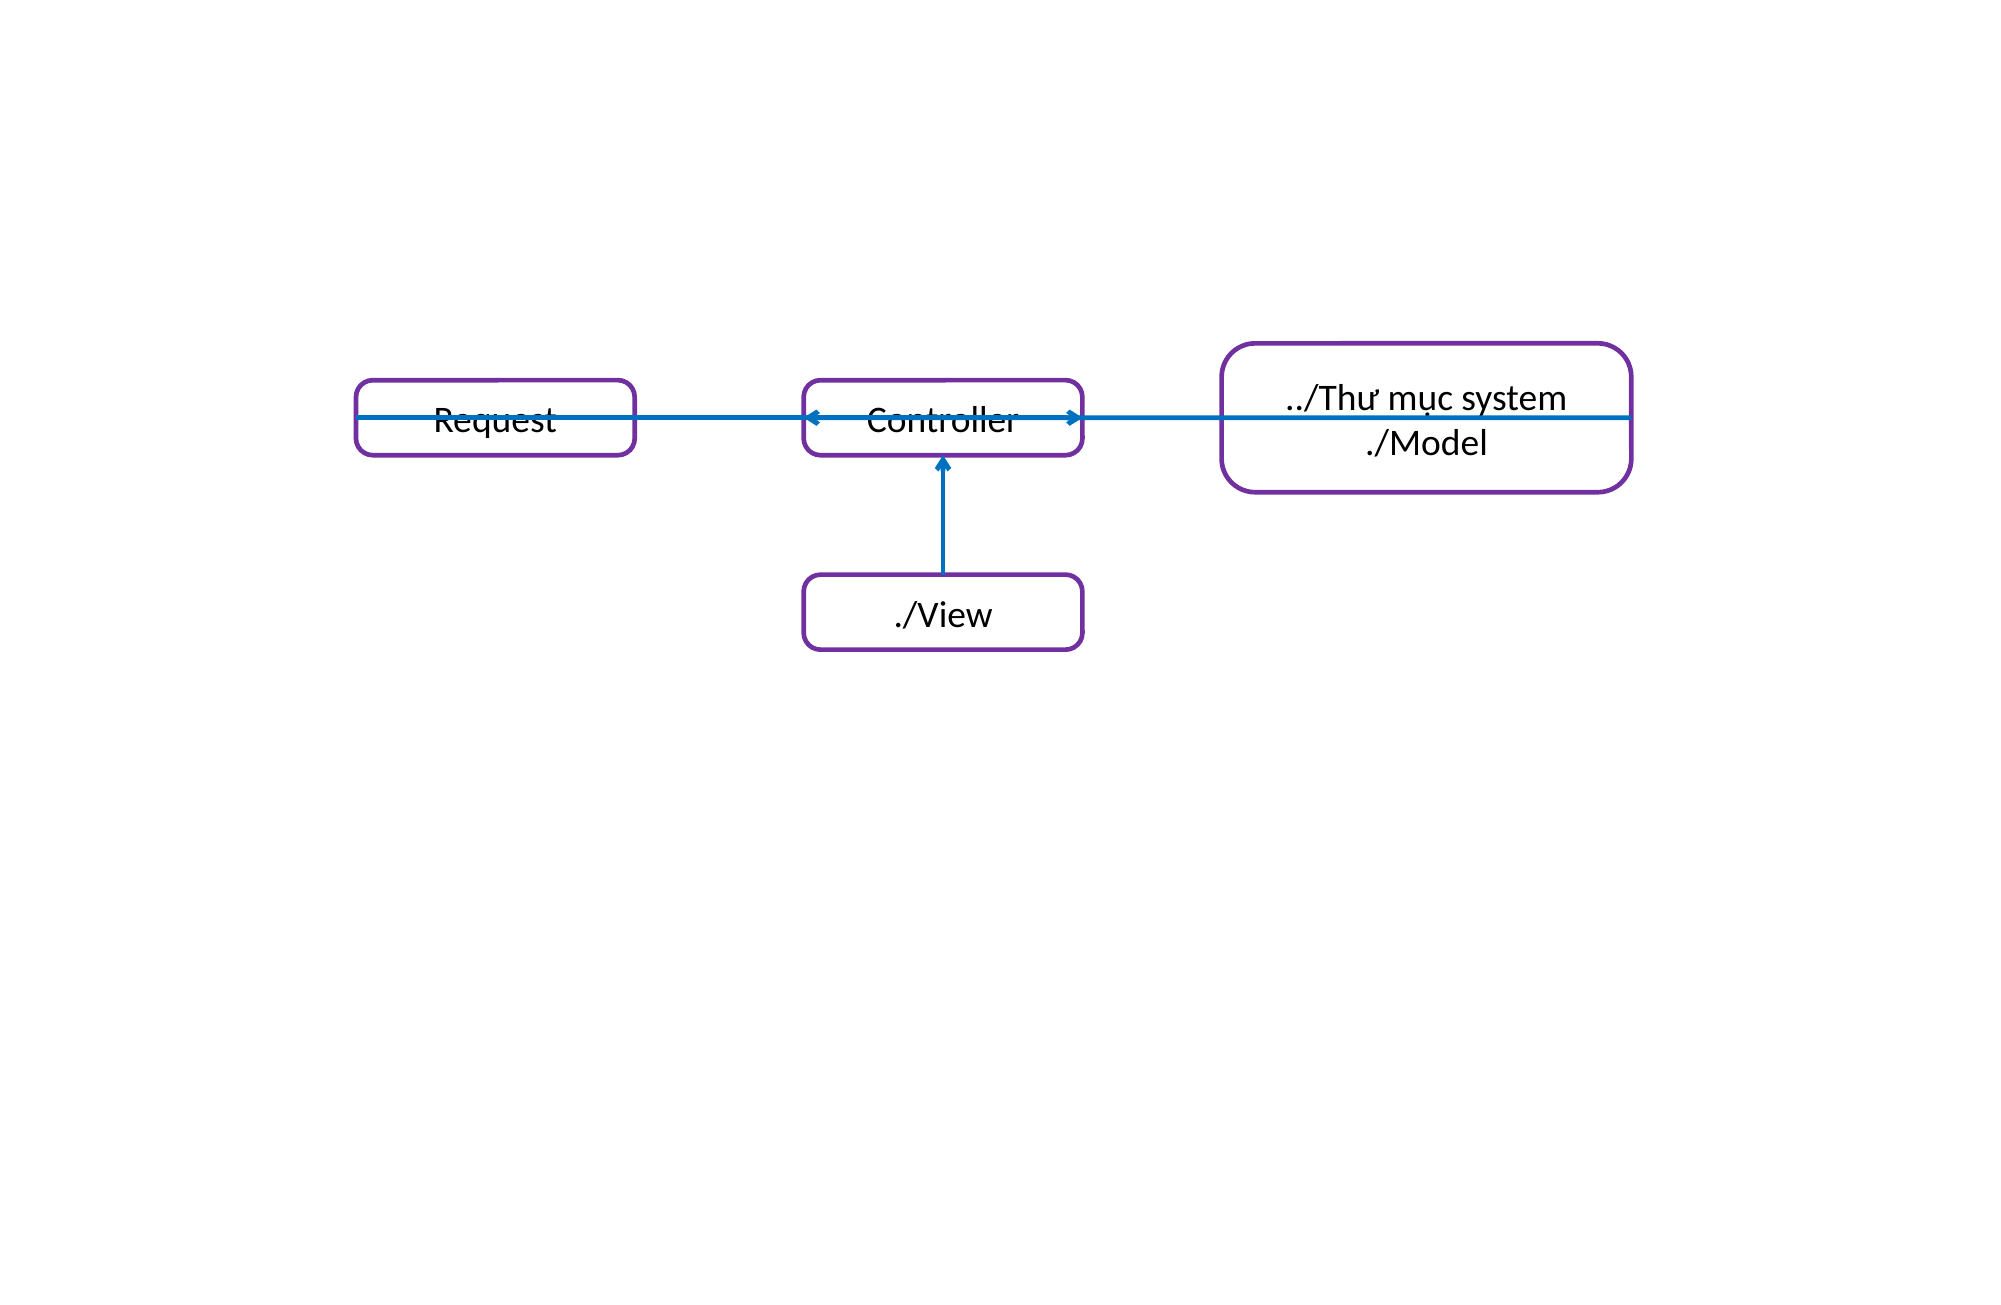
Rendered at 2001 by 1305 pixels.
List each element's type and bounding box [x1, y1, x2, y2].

text_box [356, 343, 1632, 650]
